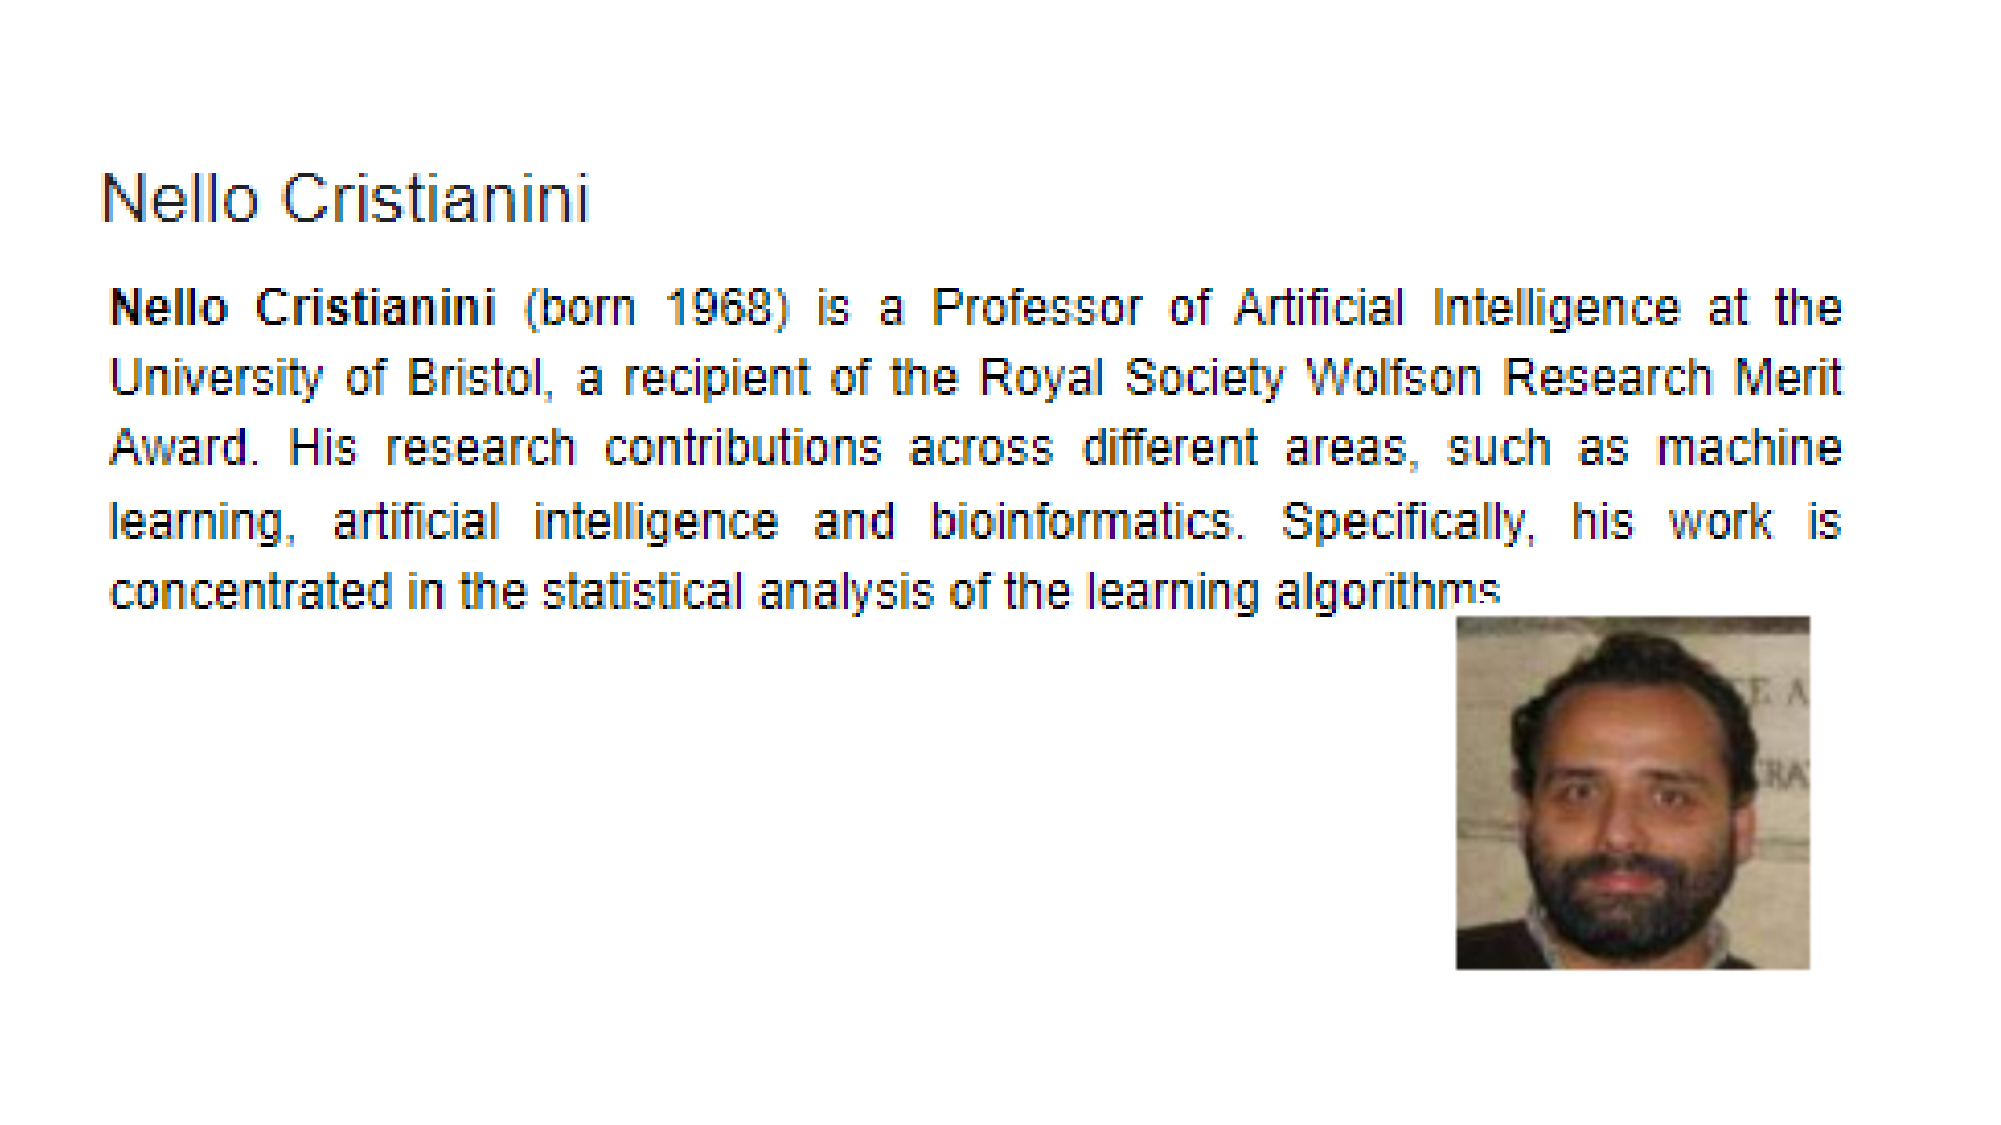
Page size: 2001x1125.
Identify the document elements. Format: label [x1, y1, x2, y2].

picture [1454, 603, 1826, 982]
list [85, 157, 1862, 671]
